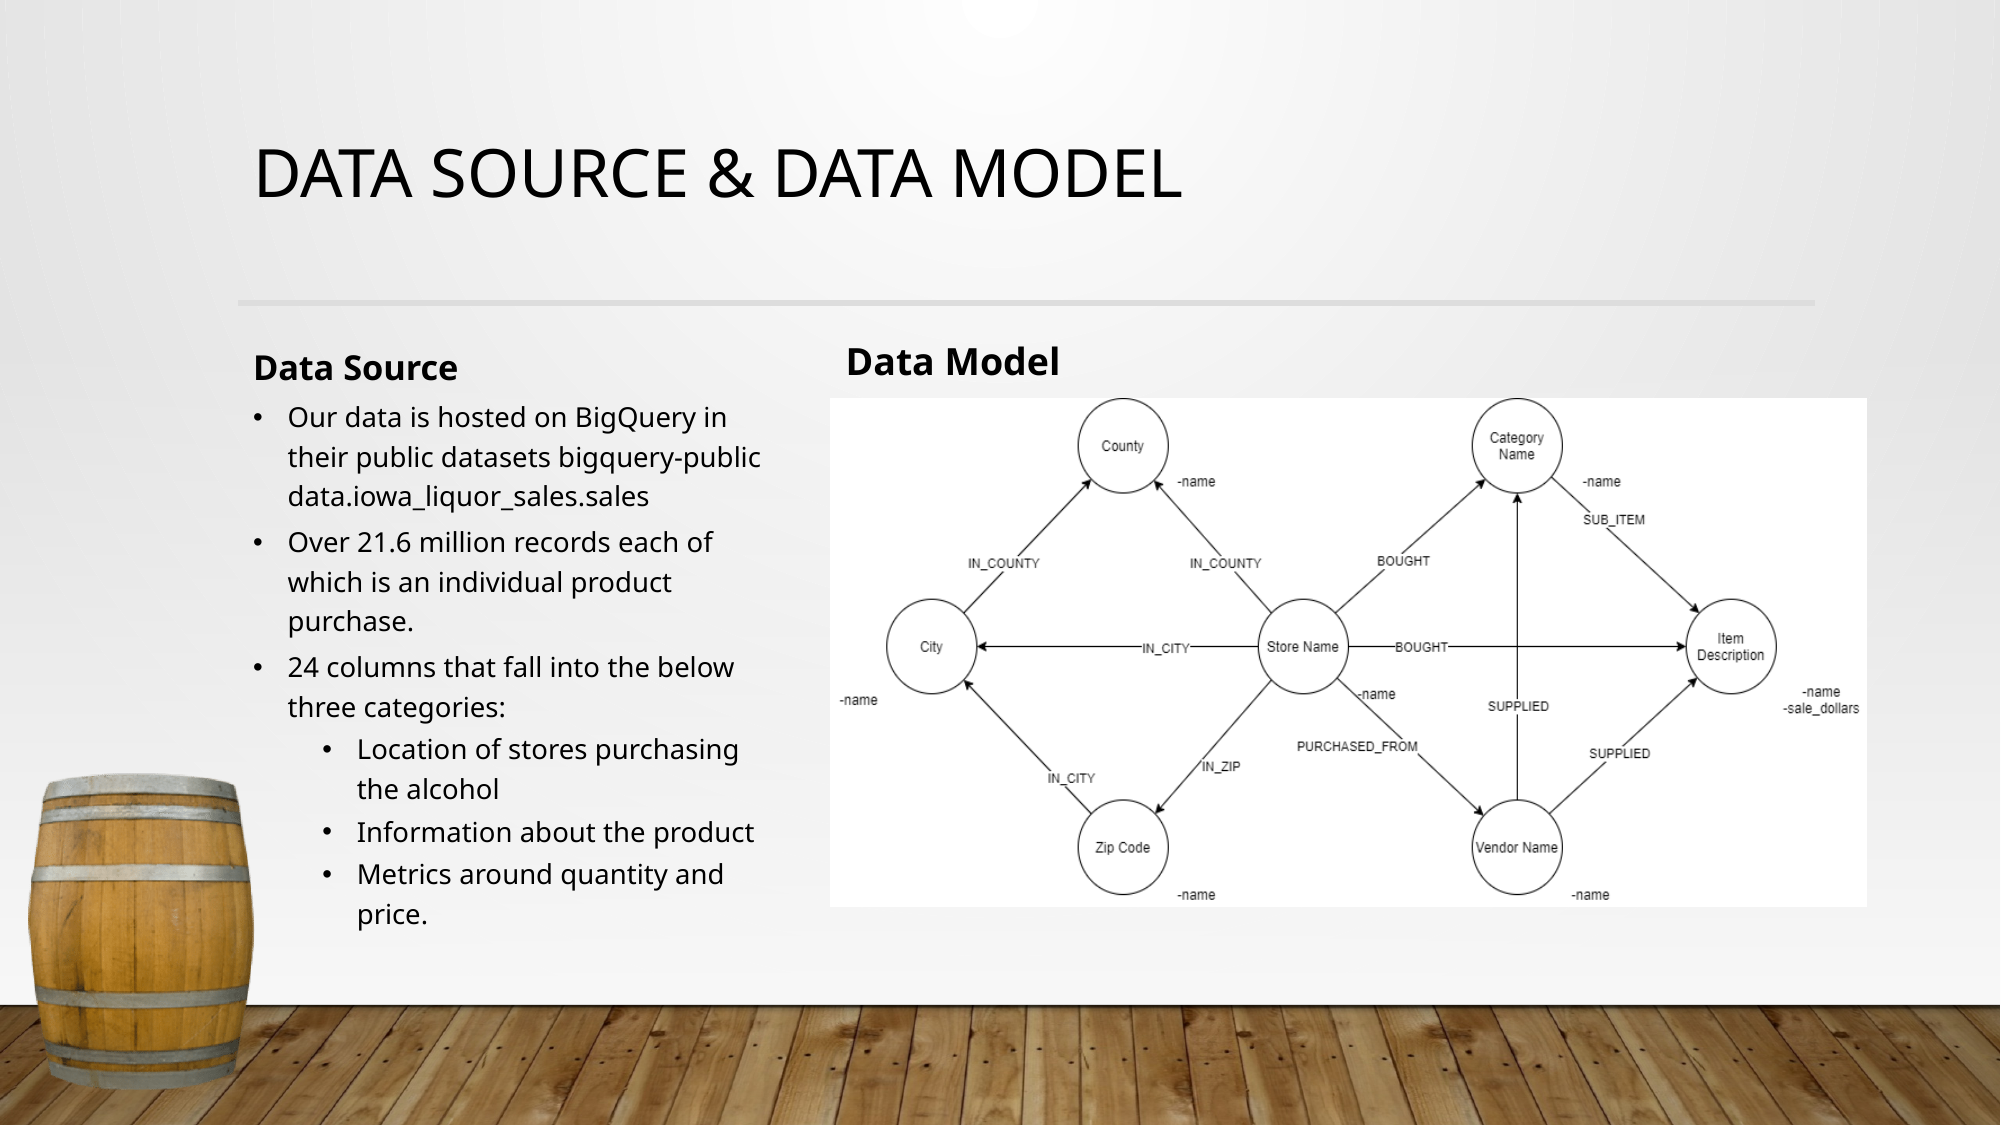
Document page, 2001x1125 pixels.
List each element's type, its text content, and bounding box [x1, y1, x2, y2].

picture [830, 398, 1868, 907]
text_box Data Model [830, 330, 1169, 391]
picture [0, 735, 2000, 1125]
list Data Source Our data is hosted on BigQuery in their public datasets bigquery-public data.iowa_liquor_sales.sales Over 21.6 million records each of which is an individual product purchase. 24 columns that fall into the below three categories: Location of stores purchasing the alcohol Information about the product Metrics around quantity and price. [238, 330, 794, 972]
title Data Source & Data Model [238, 131, 1814, 305]
